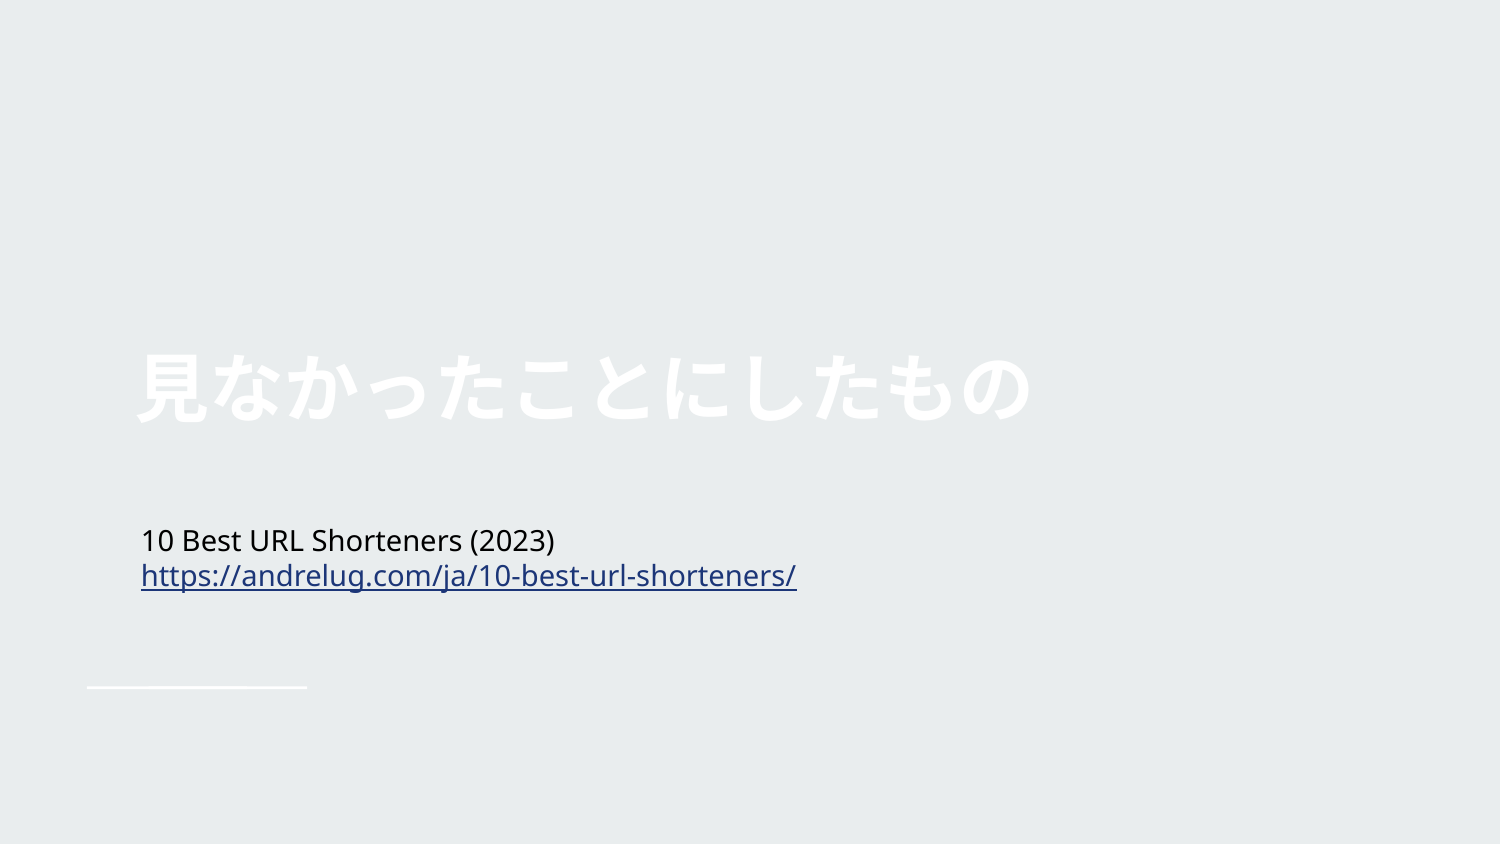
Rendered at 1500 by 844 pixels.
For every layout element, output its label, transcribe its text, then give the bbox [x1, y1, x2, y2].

text_box 10 Best URL Shorteners (2023) https://andrelug.com/ja/10-best-url-shorteners/ [125, 507, 958, 648]
title 見なかったことにしたもの [119, 141, 1272, 632]
